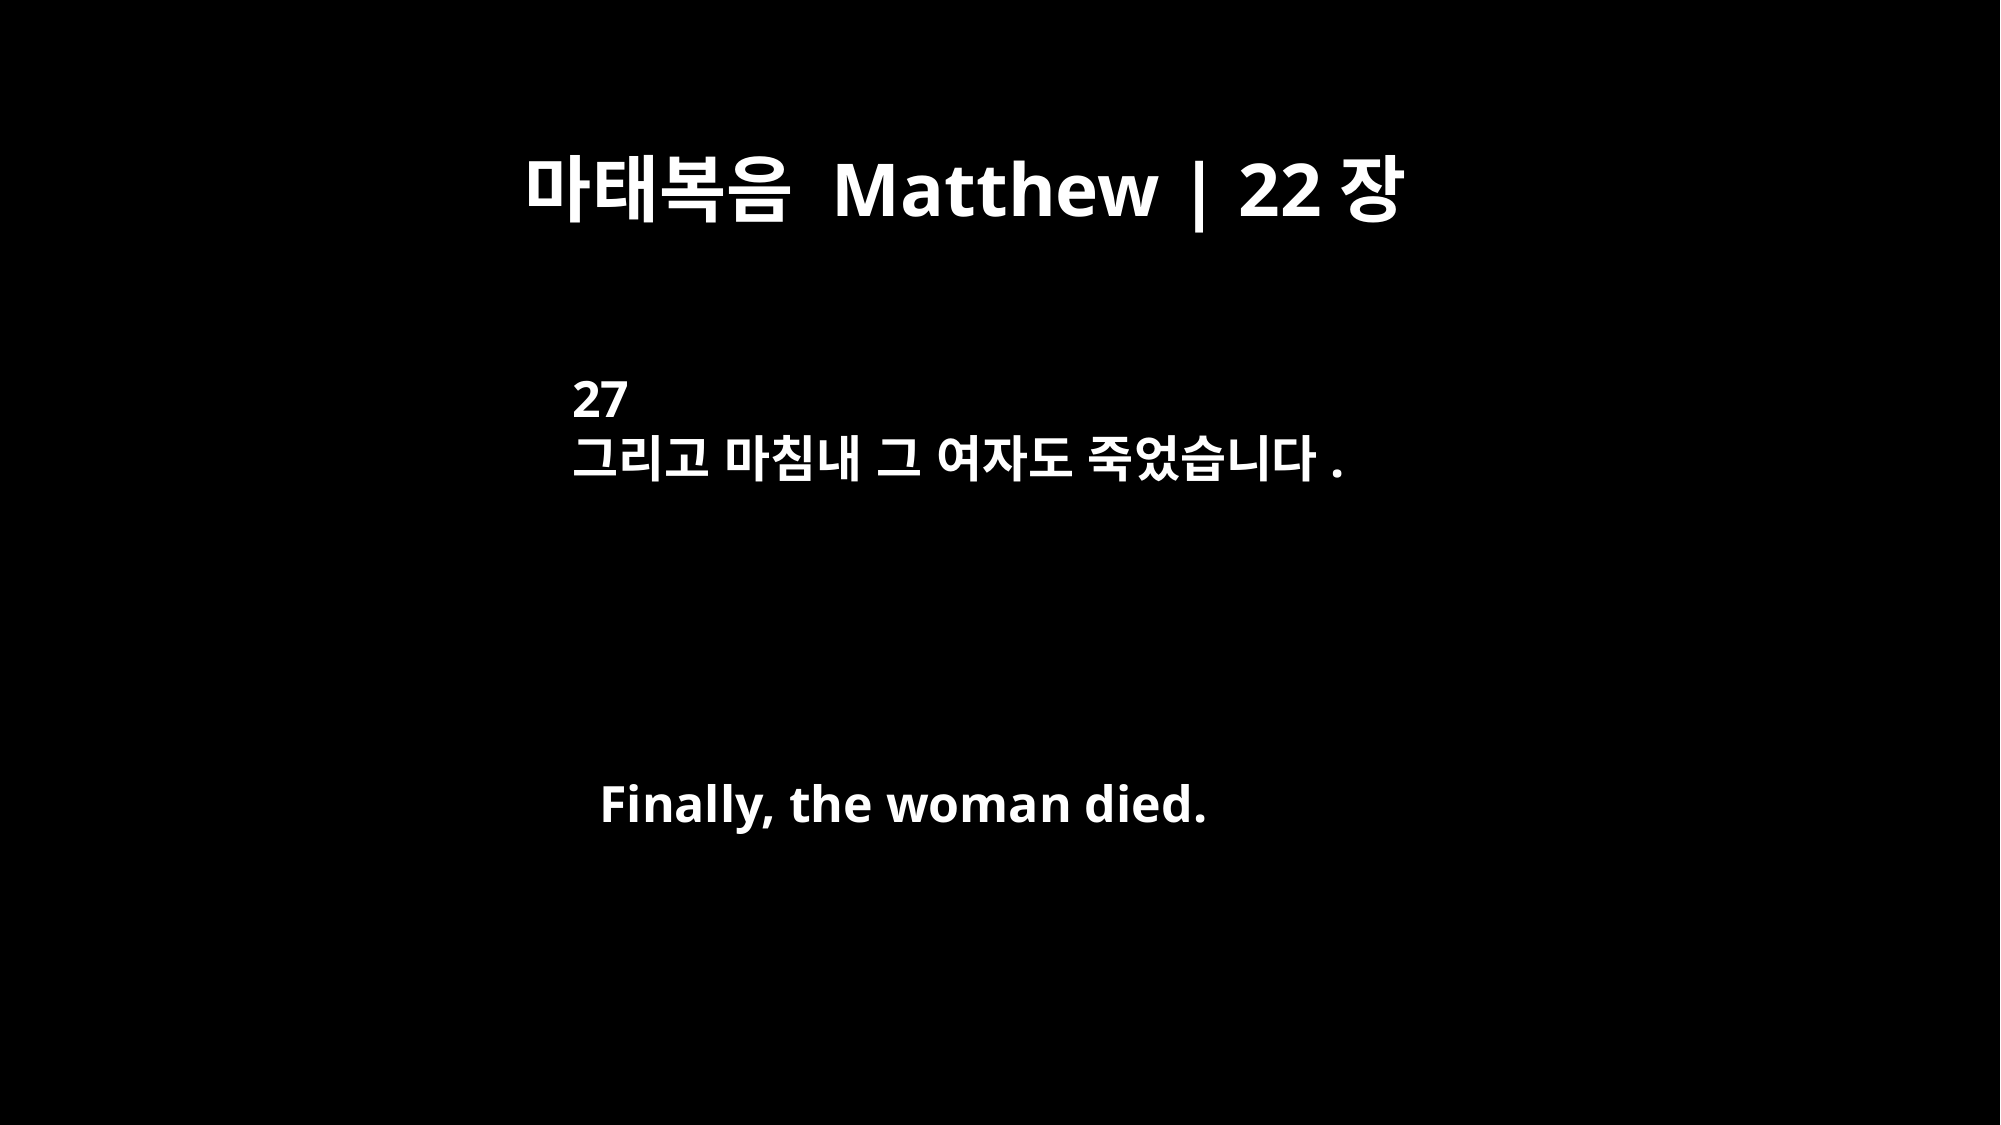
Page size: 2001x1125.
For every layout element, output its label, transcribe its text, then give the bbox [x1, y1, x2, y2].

text_box 27 그리고 마침내 그 여자도 죽었습니다. [557, 359, 1360, 495]
text_box 마태복음 Matthew | 22장 [510, 136, 1422, 239]
text_box Finally, the woman died. [584, 764, 1223, 840]
